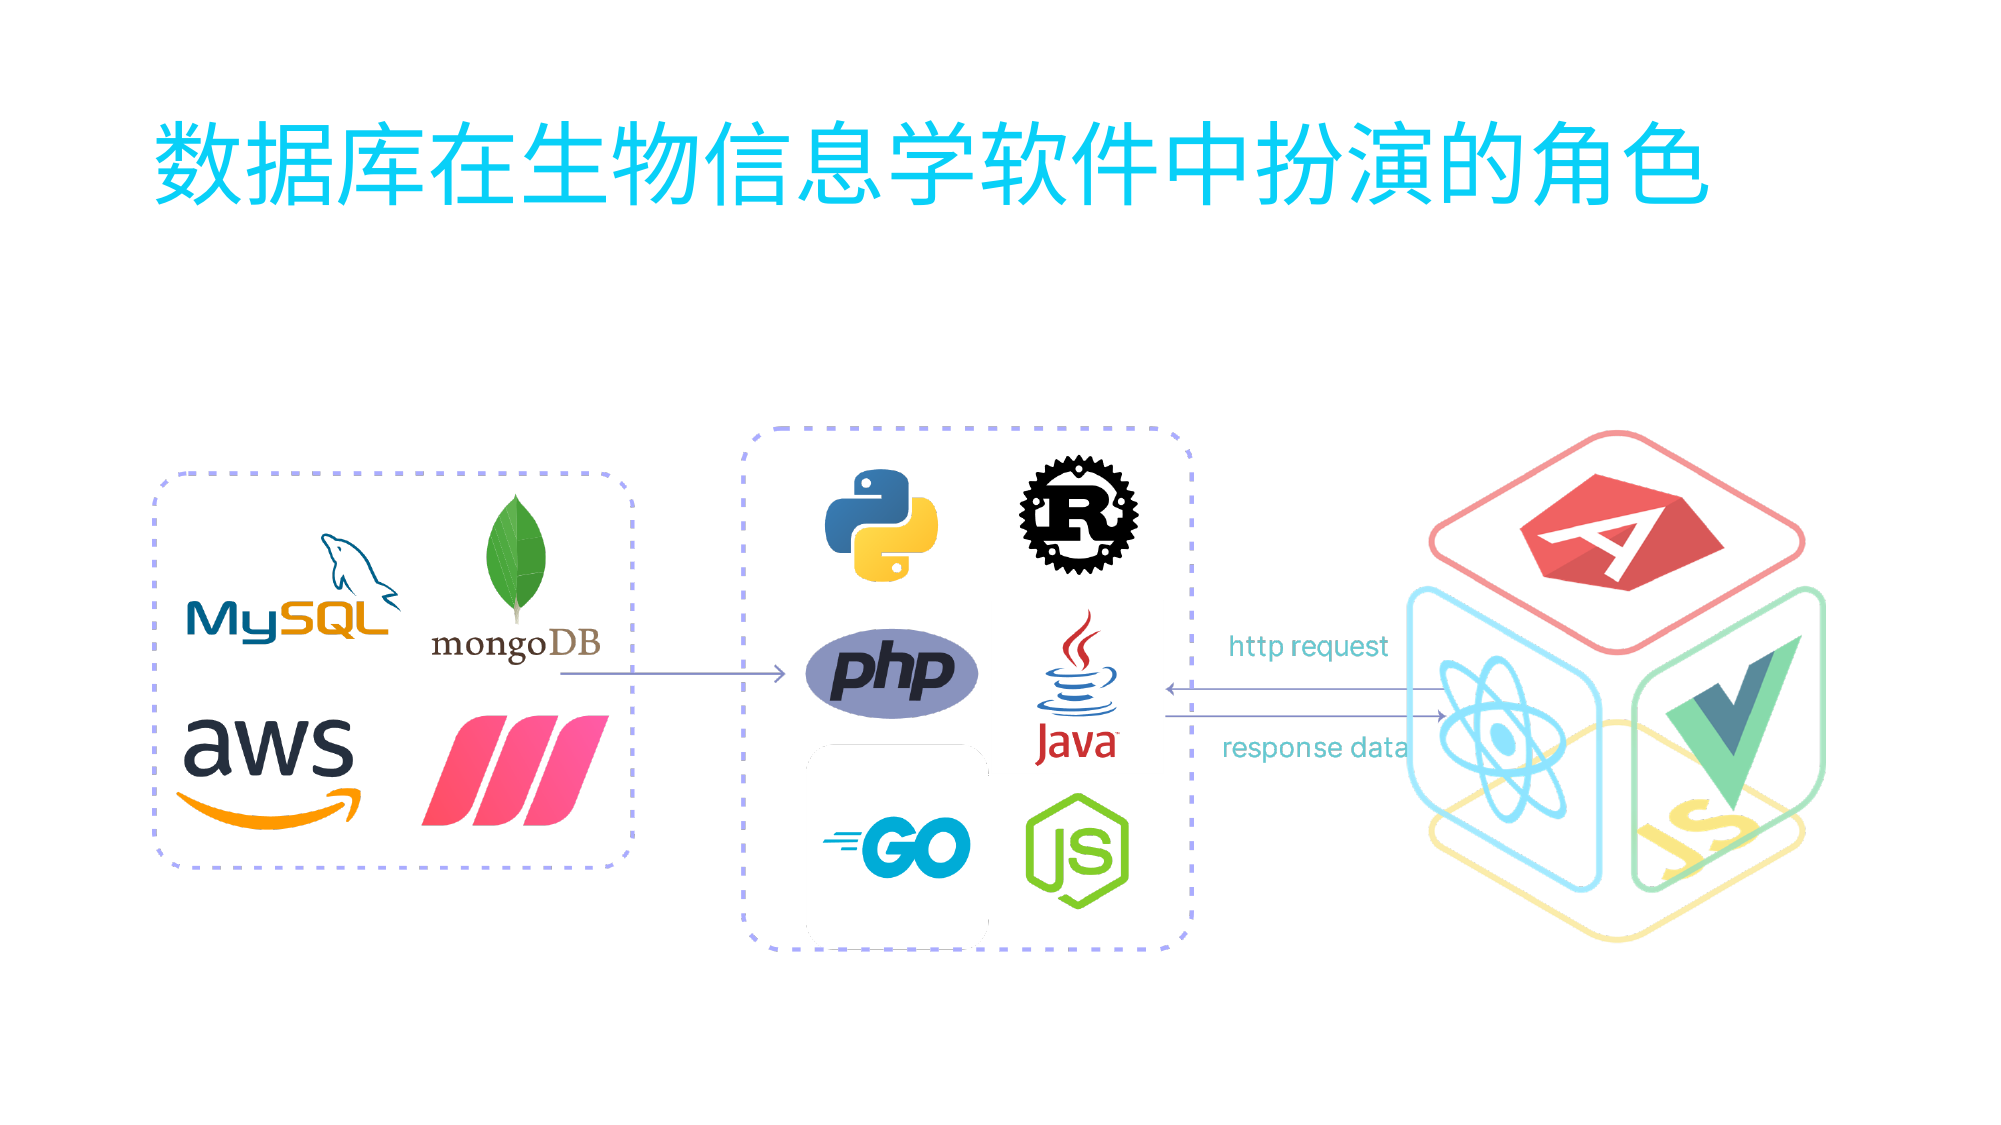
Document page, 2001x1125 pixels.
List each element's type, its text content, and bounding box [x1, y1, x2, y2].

picture [152, 420, 1826, 952]
title 数据库在生物信息学软件中扮演的角色 [137, 59, 1863, 278]
